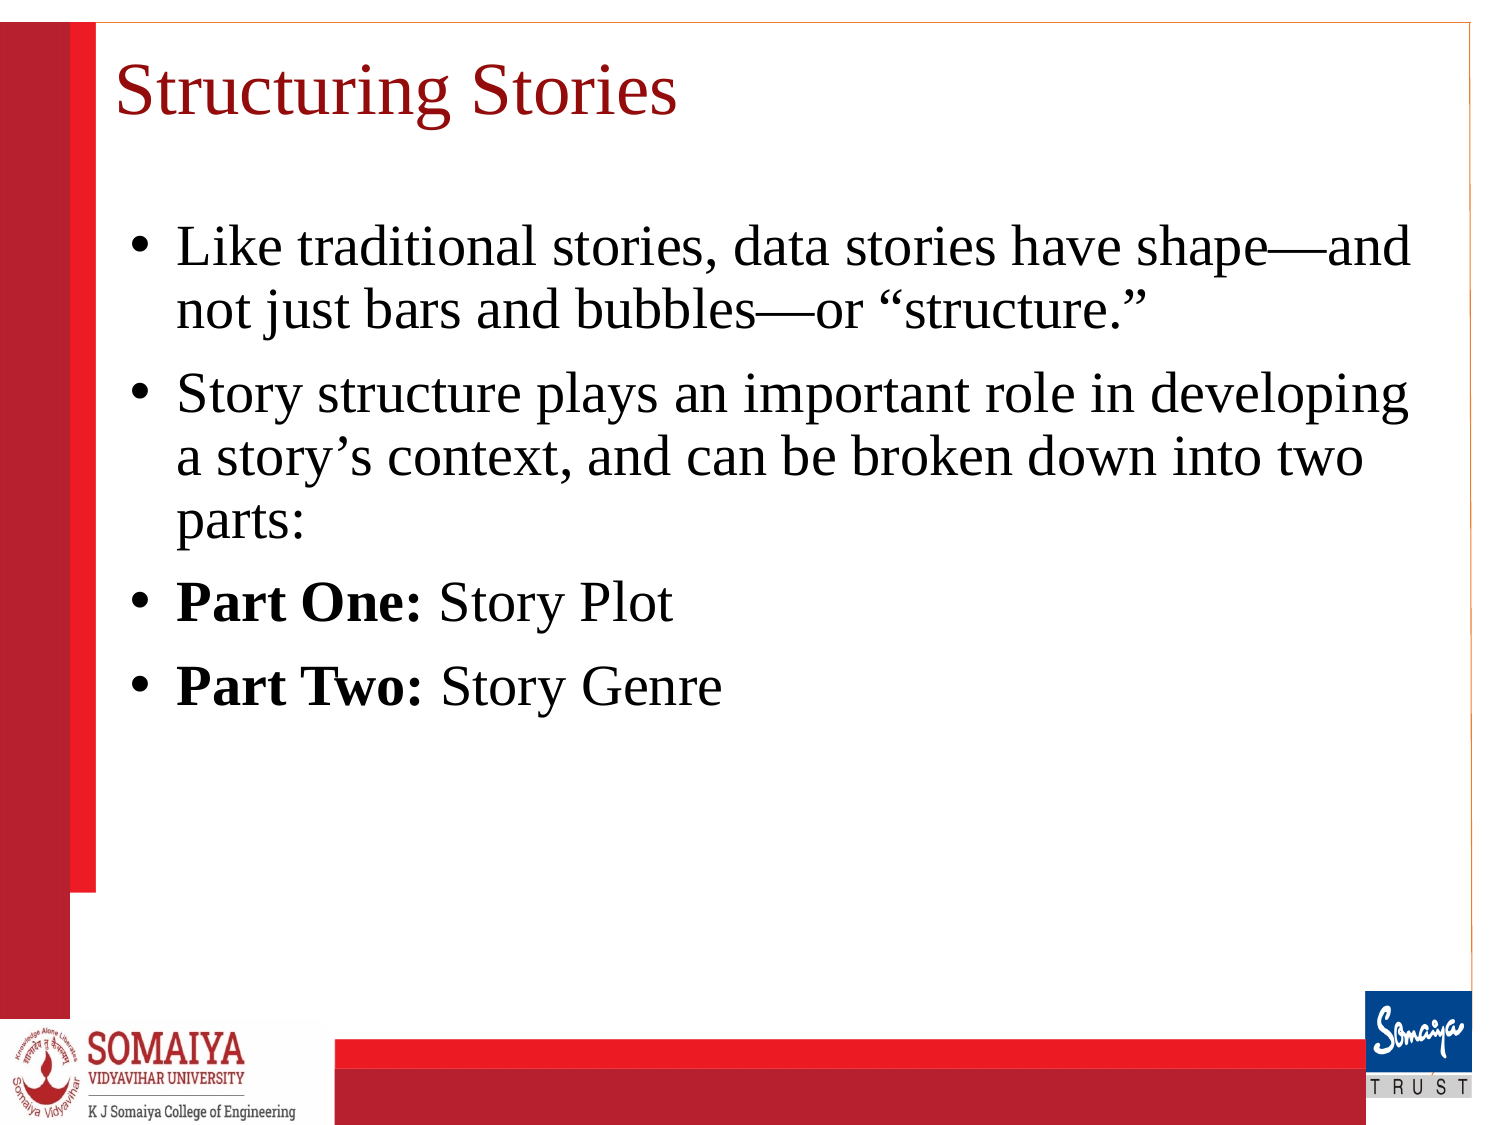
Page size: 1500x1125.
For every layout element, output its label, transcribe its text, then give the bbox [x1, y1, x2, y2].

picture [0, 22, 327, 1125]
list Like traditional stories, data stories have shape—and not just bars and bubbles—or “structure.” Story structure plays an important role in developing a story’s context, and can be broken down into two parts: Part One: Story Plot Part Two: Story Genre [114, 208, 1465, 1024]
picture [335, 1040, 1365, 1125]
picture [1365, 991, 1472, 1098]
title Structuring Stories [100, 42, 1459, 181]
